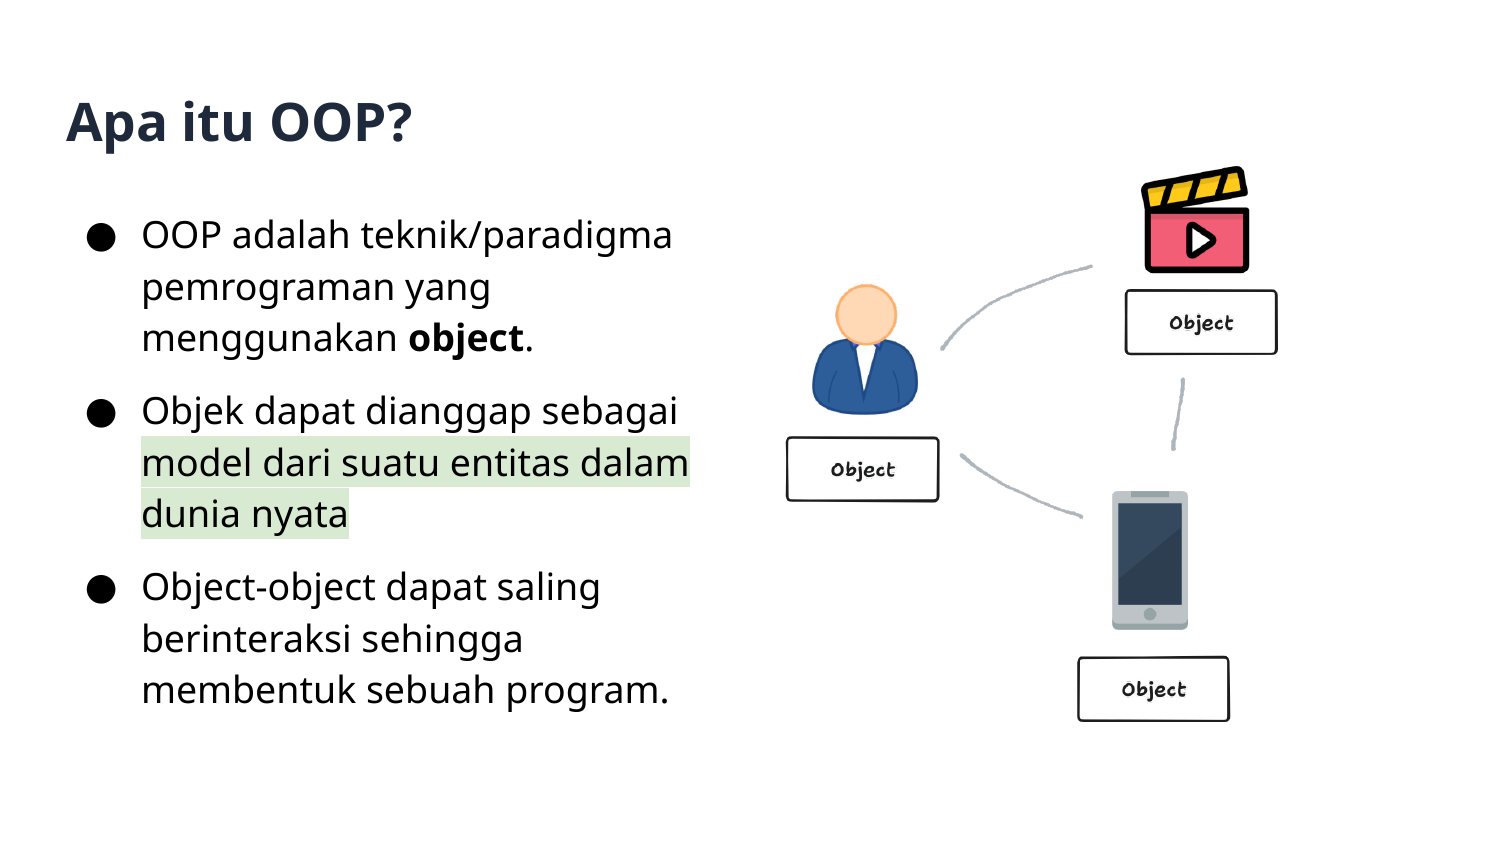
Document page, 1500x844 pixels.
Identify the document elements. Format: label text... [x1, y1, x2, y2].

list OOP adalah teknik/paradigma pemrograman yang menggunakan object. Objek dapat dianggap sebagai model dari suatu entitas dalam dunia nyata Object-object dapat saling berinteraksi sehingga membentuk sebuah program. [51, 189, 727, 740]
picture [751, 129, 1312, 757]
title Apa itu OOP? [51, 72, 1449, 167]
